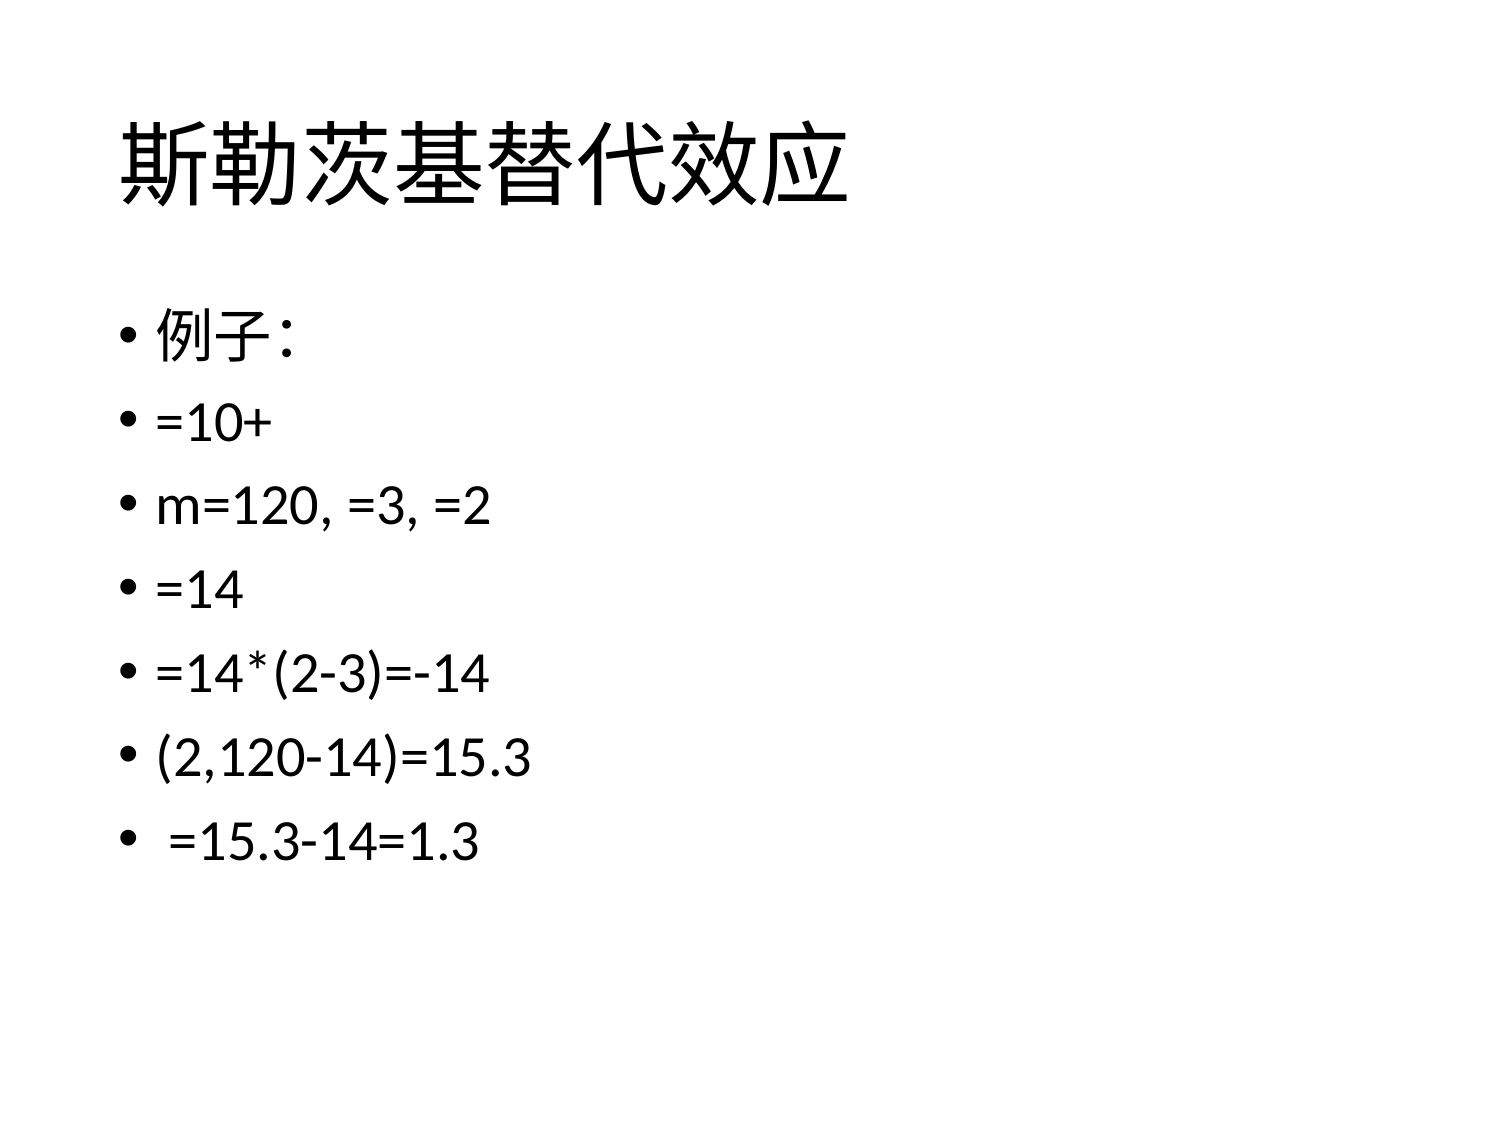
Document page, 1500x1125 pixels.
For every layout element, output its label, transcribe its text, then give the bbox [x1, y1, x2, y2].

title 斯勒茨基替代效应 [103, 59, 1397, 278]
